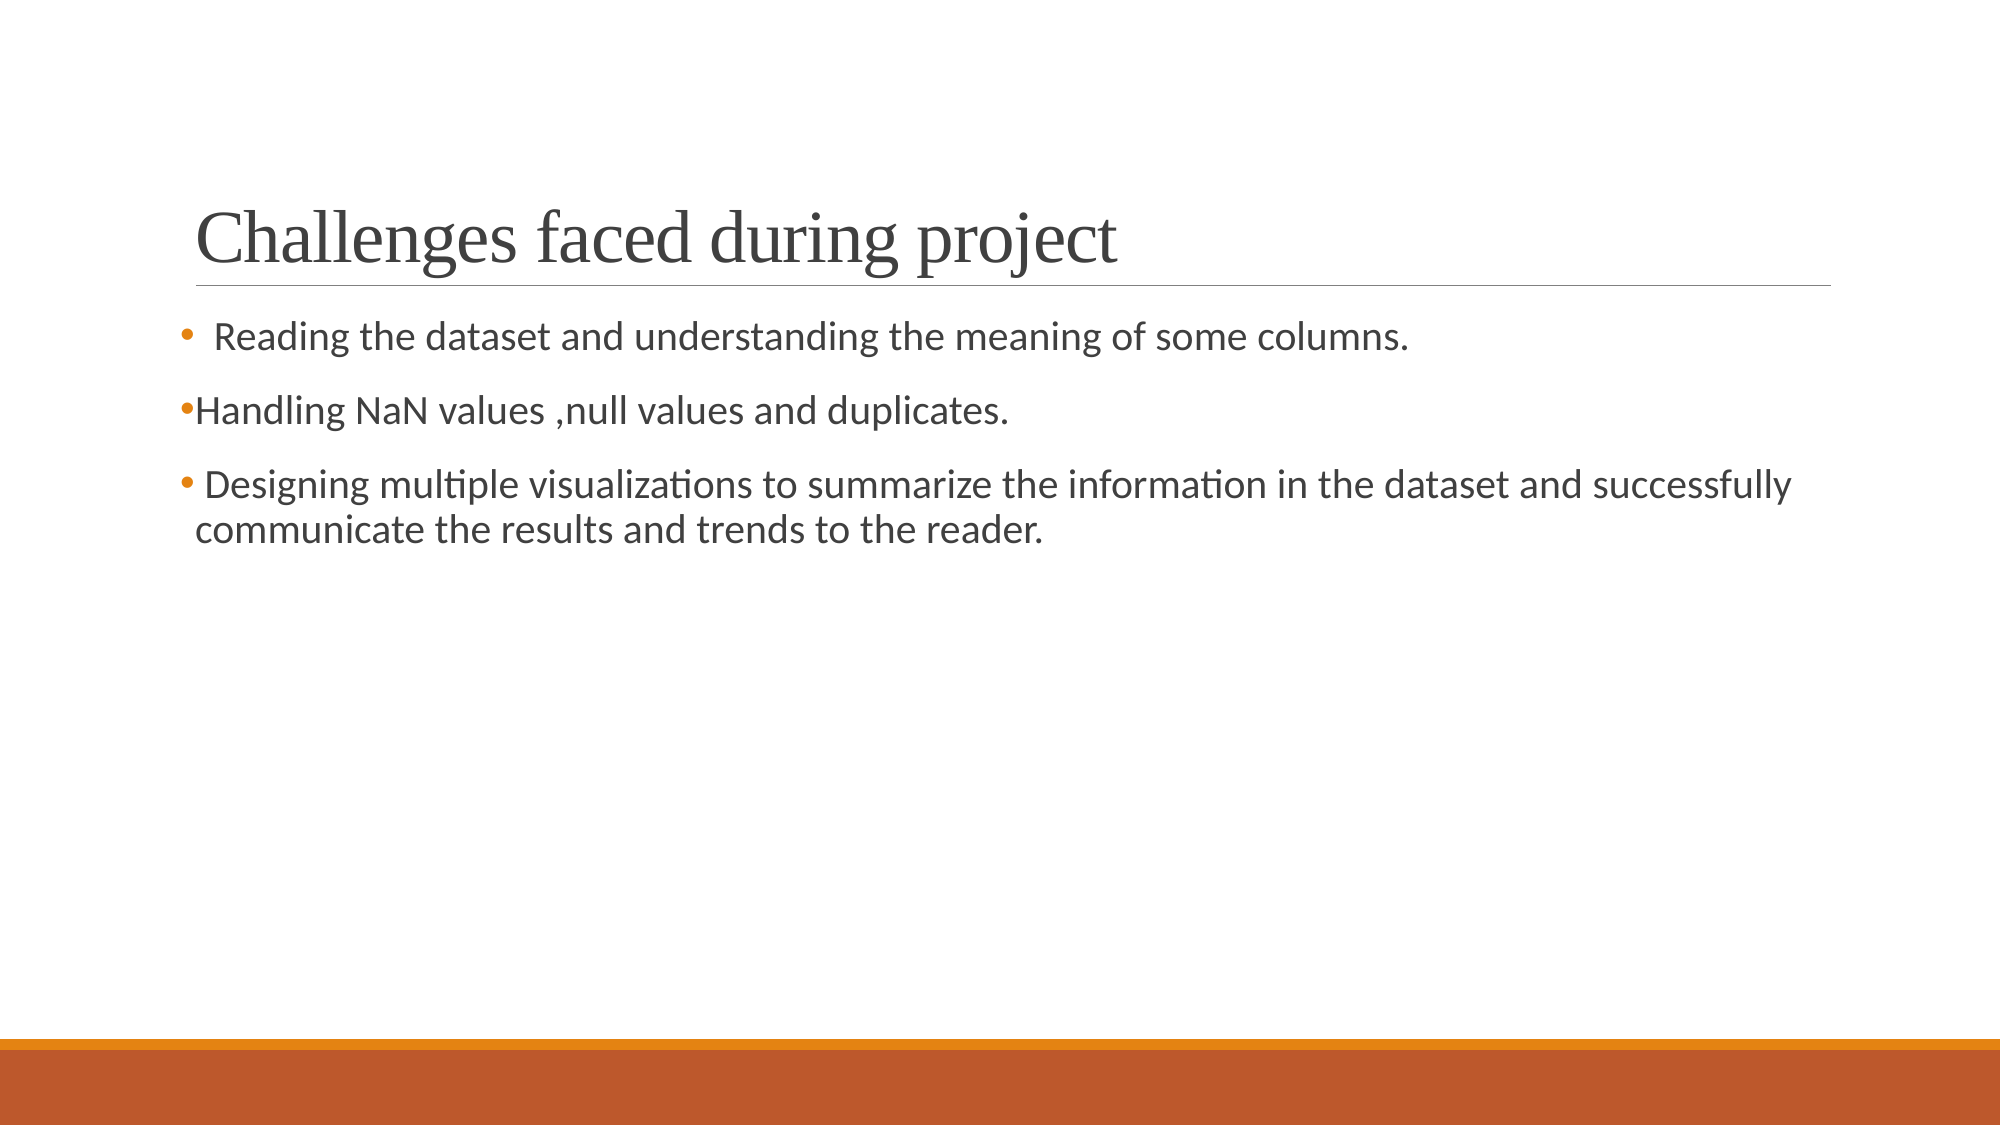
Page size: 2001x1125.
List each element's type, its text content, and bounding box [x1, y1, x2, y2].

title Challenges faced during project [180, 47, 1830, 285]
list Reading the dataset and understanding the meaning of some columns. Handling NaN values ,null values and duplicates. Designing multiple visualizations to summarize the information in the dataset and successfully communicate the results and trends to the reader. [180, 306, 1830, 967]
